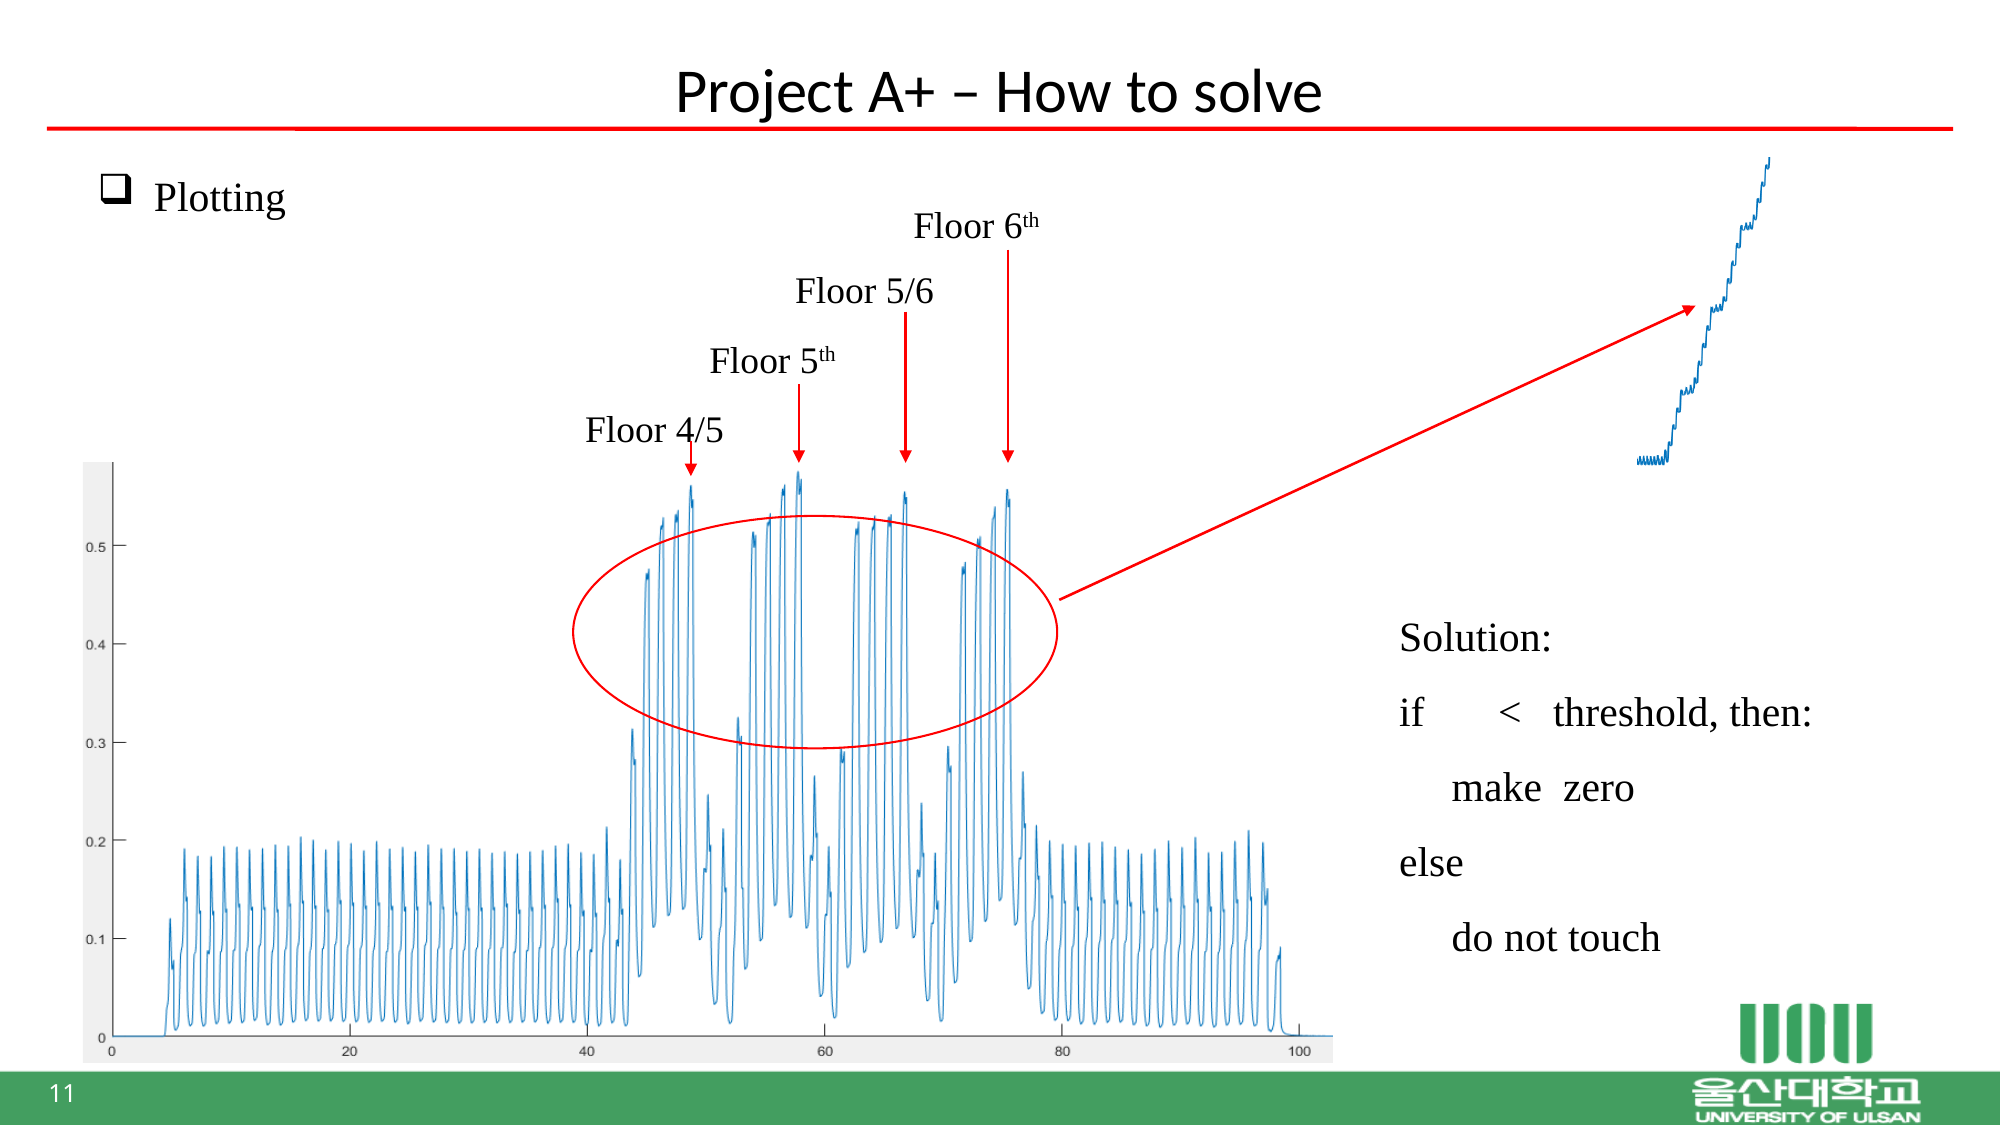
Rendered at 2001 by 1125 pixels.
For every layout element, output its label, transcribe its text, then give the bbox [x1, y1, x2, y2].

title Project A+ – How to solve [46, 46, 1954, 130]
list [46, 140, 1954, 1060]
text_box Floor 5th [685, 305, 861, 388]
text_box Floor 5/6 [772, 236, 957, 319]
text_box Floor 6th [881, 171, 1081, 254]
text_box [1059, 305, 1696, 601]
picture [0, 51, 2000, 1125]
text_box Floor 4/5 [565, 375, 744, 458]
